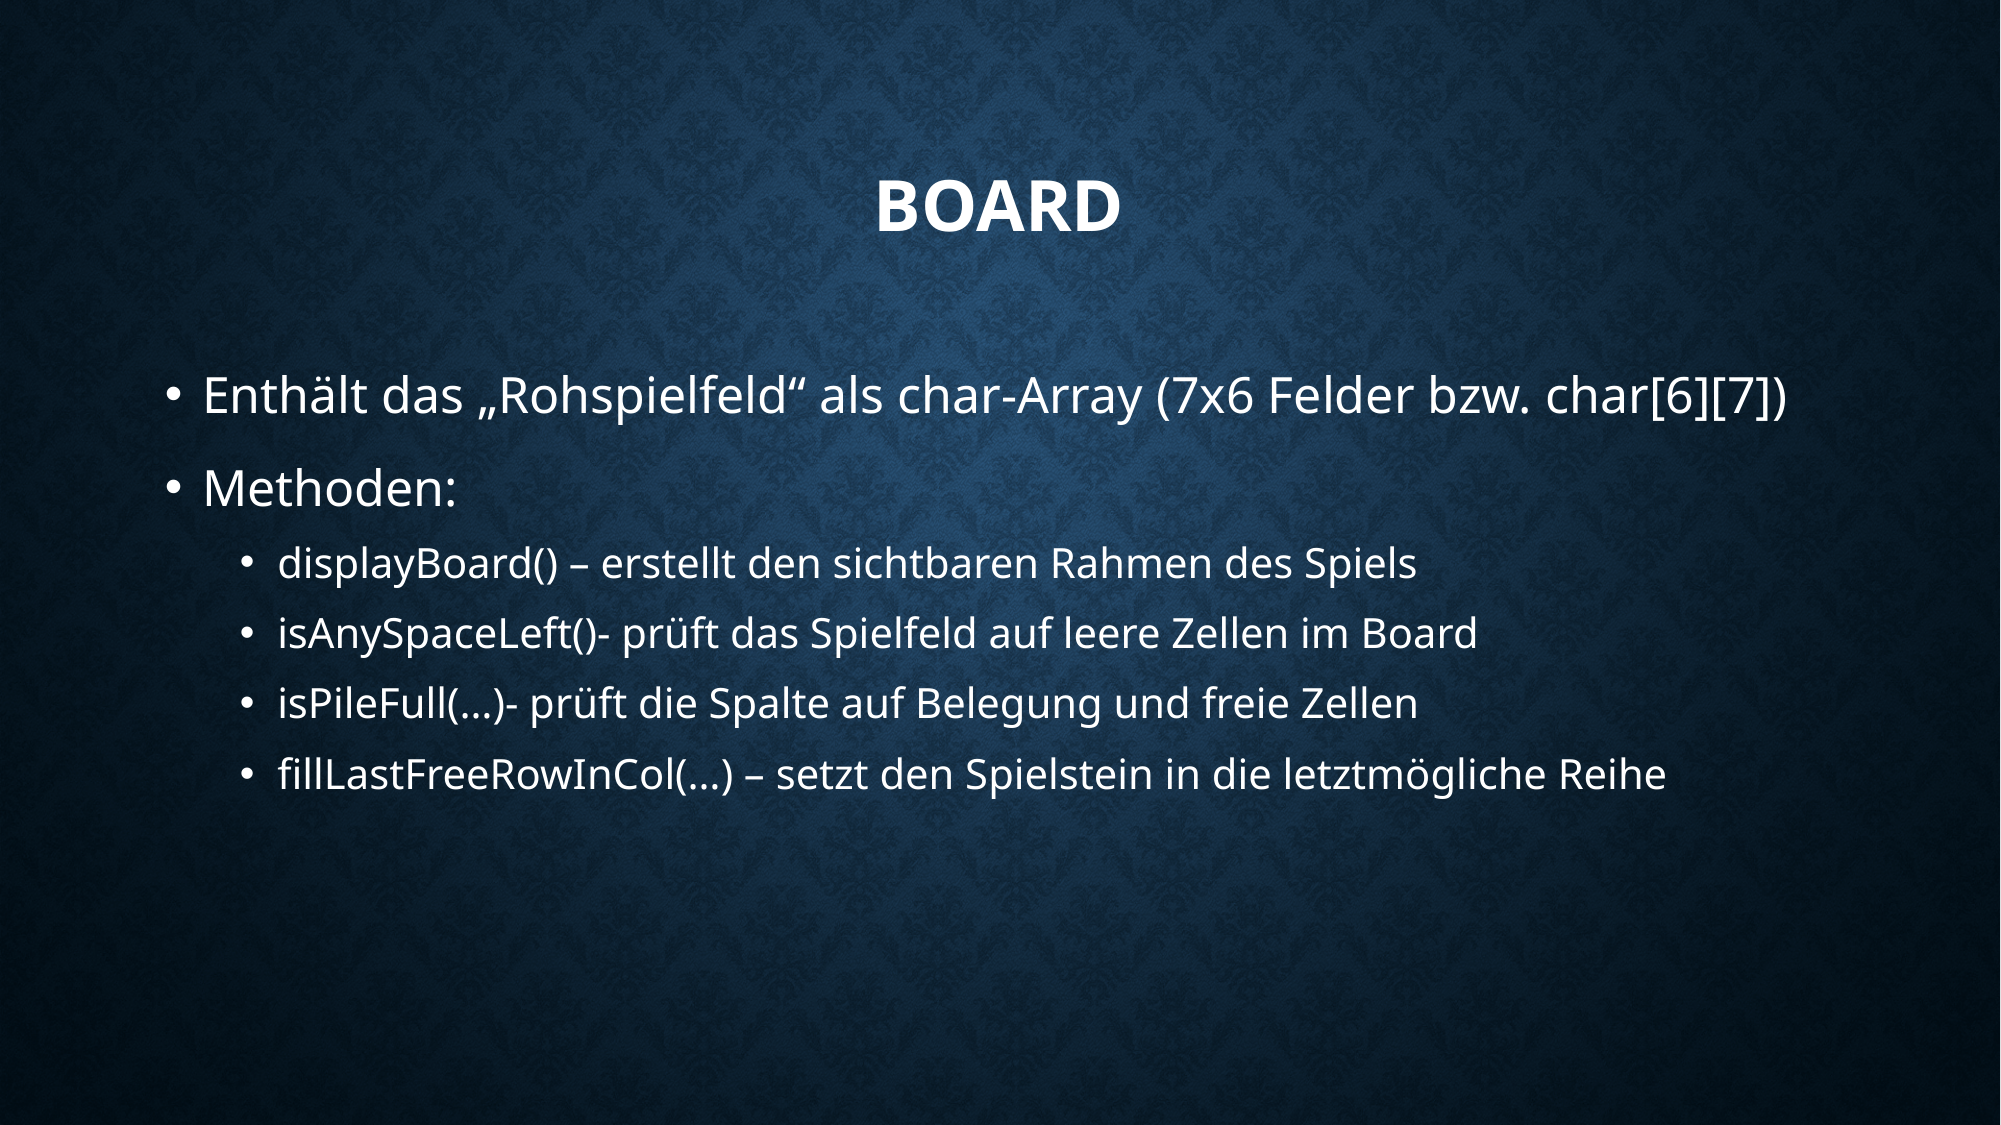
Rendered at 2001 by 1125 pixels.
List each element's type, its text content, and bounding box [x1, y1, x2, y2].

title Board [149, 99, 1849, 318]
list Enthält das „Rohspielfeld“ als char-Array (7x6 Felder bzw. char[6][7]) Methoden: displayBoard() – erstellt den sichtbaren Rahmen des Spiels isAnySpaceLeft()- prüft das Spielfeld auf leere Zellen im Board isPileFull(…)- prüft die Spalte auf Belegung und freie Zellen fillLastFreeRowInCol(…) – setzt den Spielstein in die letztmögliche Reihe [149, 343, 1849, 1038]
